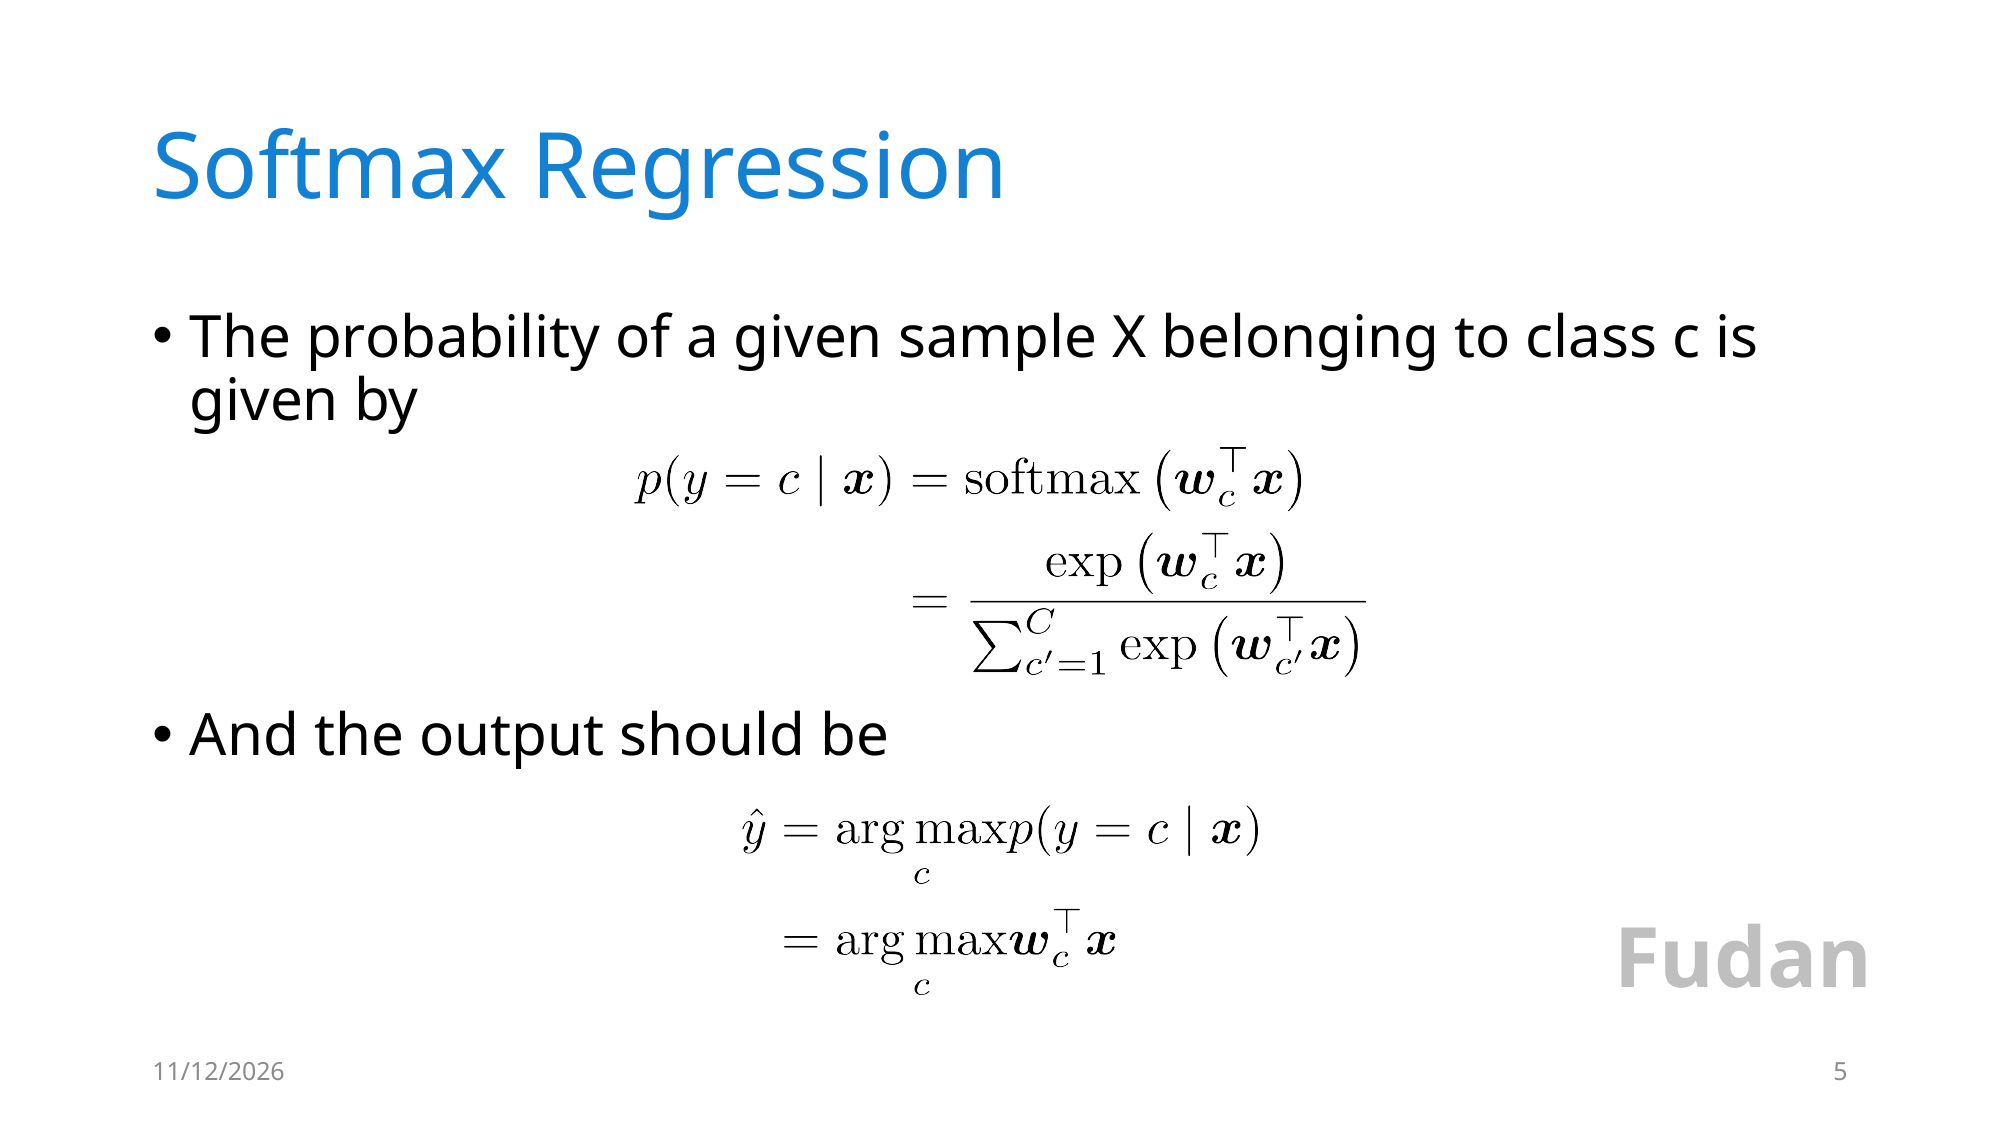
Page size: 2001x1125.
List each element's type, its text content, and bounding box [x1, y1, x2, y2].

slide_number 5 [1412, 1042, 1863, 1103]
list The probability of a given sample X belonging to class c is given by And the output should be [137, 299, 1863, 1014]
text_box Fudan [1599, 897, 1902, 1012]
picture [742, 805, 1258, 995]
title Softmax Regression [137, 59, 1863, 278]
picture [633, 447, 1366, 677]
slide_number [137, 1042, 588, 1103]
